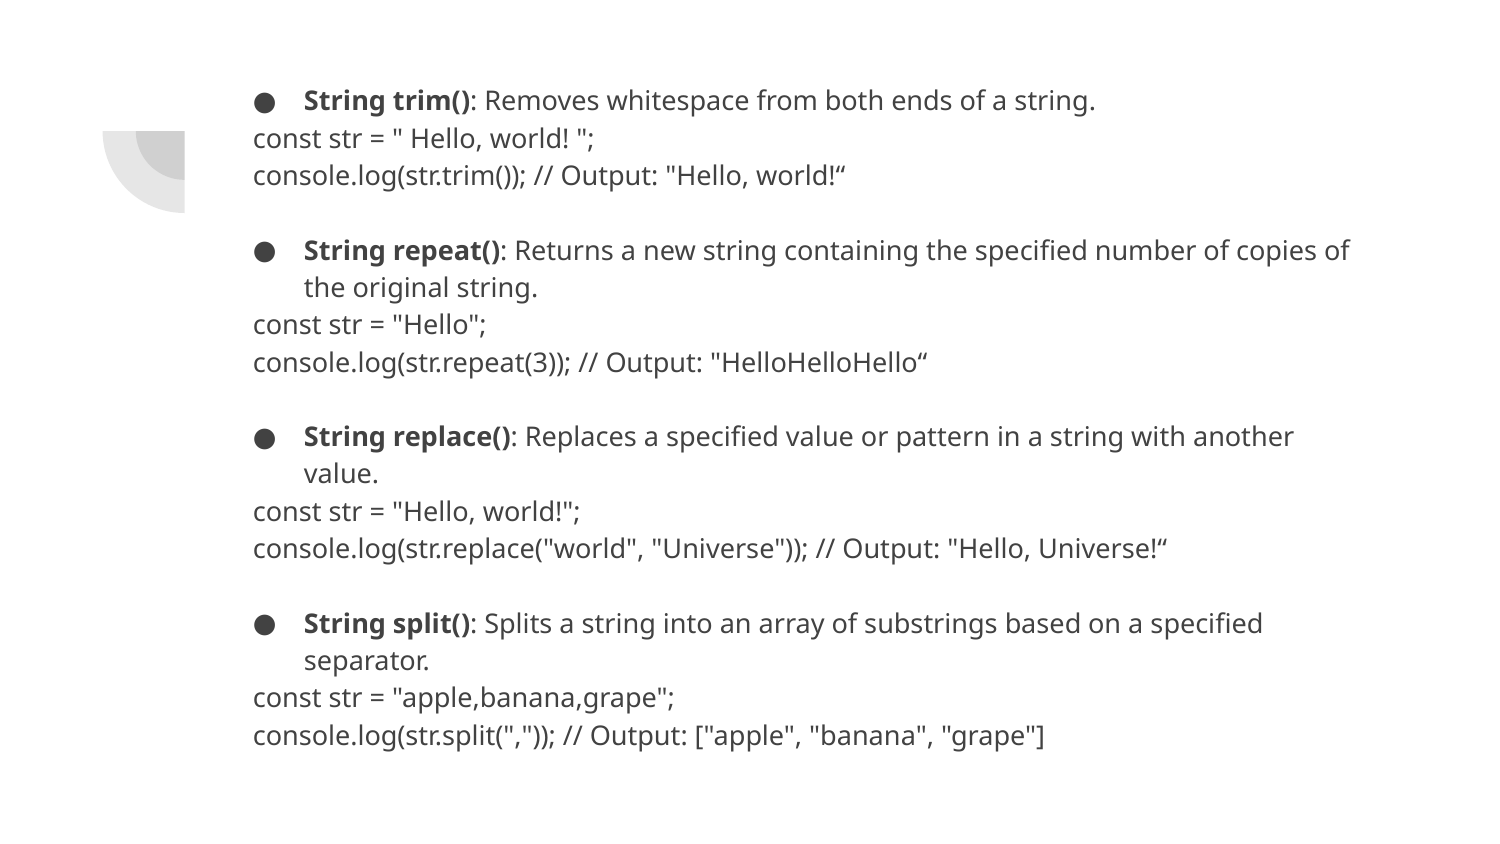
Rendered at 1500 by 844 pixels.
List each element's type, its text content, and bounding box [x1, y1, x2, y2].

list String trim(): Removes whitespace from both ends of a string. const str = " Hello, world! "; console.log(str.trim()); // Output: "Hello, world!“ String repeat(): Returns a new string containing the specified number of copies of the original string. const str = "Hello"; console.log(str.repeat(3)); // Output: "HelloHelloHello“ String replace(): Replaces a specified value or pattern in a string with another value. const str = "Hello, world!"; console.log(str.replace("world", "Universe")); // Output: "Hello, Universe!“ String split(): Splits a string into an array of substrings based on a specified separator. const str = "apple,banana,grape"; console.log(str.split(",")); // Output: ["apple", "banana", "grape"] [213, 63, 1368, 844]
